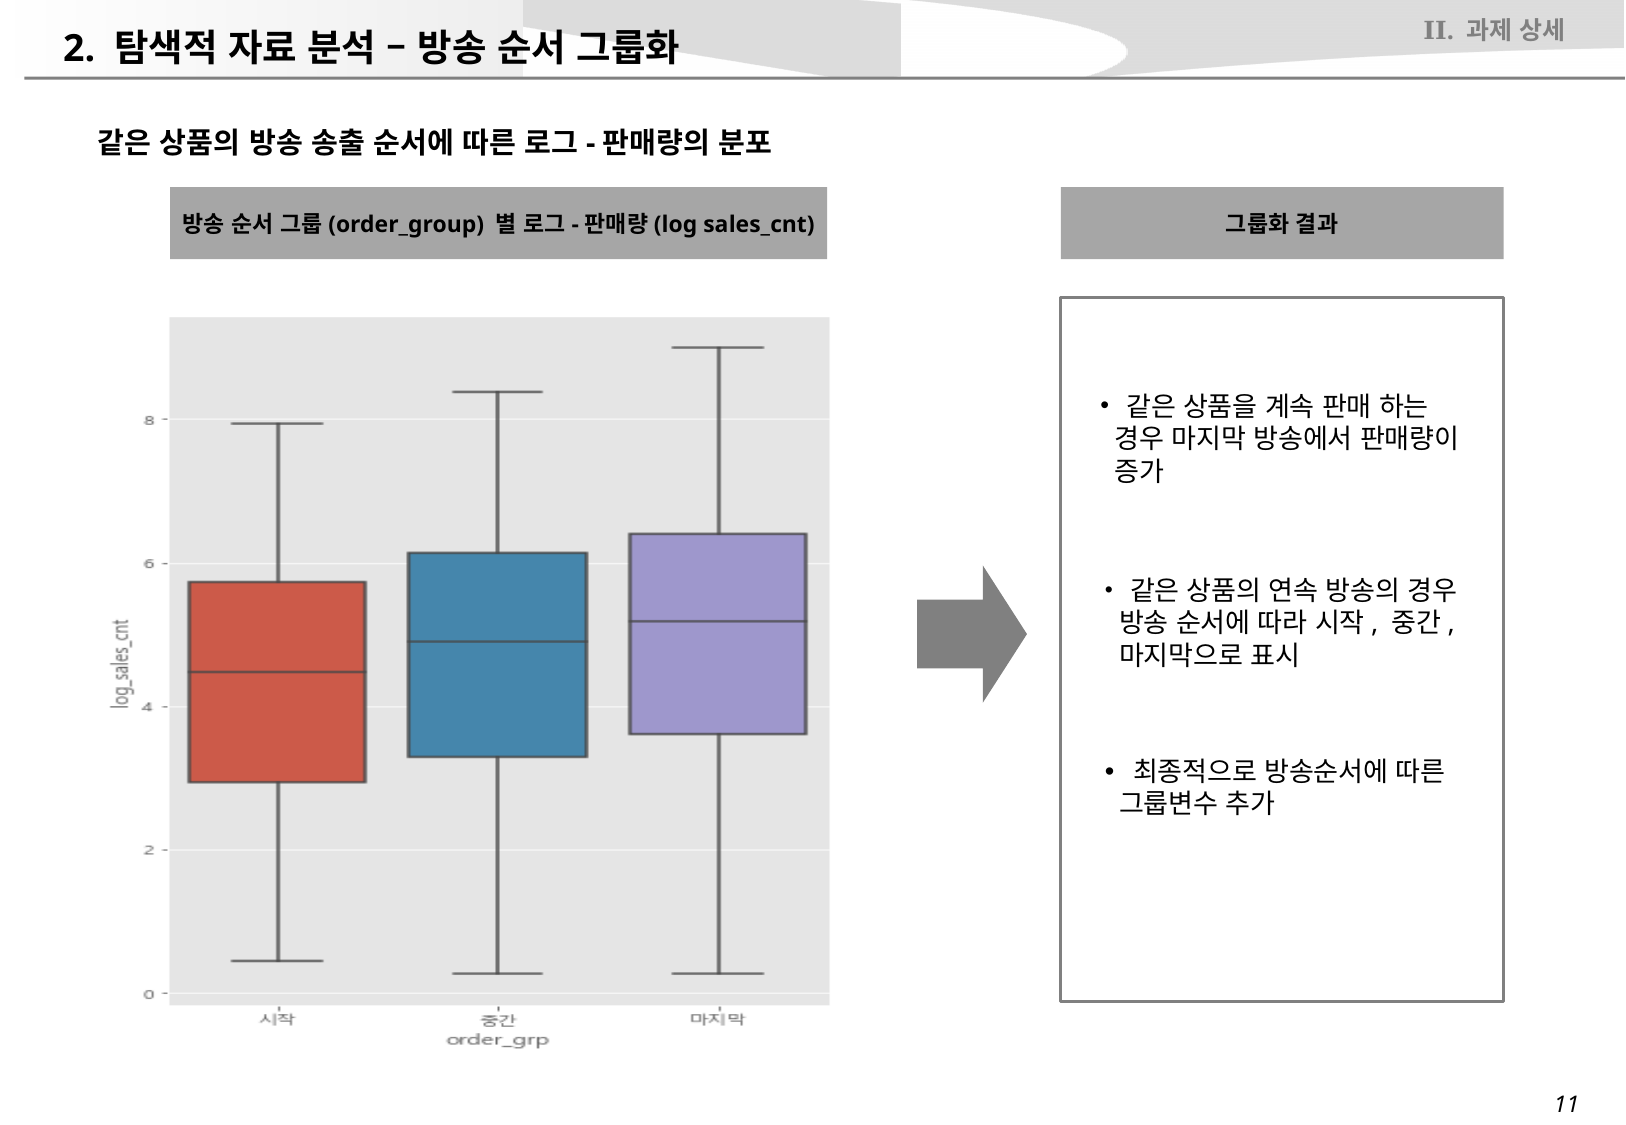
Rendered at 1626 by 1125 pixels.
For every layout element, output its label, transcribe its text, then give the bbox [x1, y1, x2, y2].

text_box [922, 565, 1027, 703]
text_box [1060, 297, 1504, 1002]
picture [523, 0, 1624, 76]
text_box 같은 상품의 연속 방송의 경우 방송 순서에 따라 시작, 중간, 마지막으로 표시 최종적으로 방송순서에 따른 그룹변수 추가 [1090, 565, 1495, 827]
text_box 𝐈𝐈. 과제 상세 [1408, 7, 1581, 52]
text_box 그룹화 결과 [1060, 187, 1504, 260]
text_box 같은 상품을 계속 판매 하는 경우 마지막 방송에서 판매량이 증가 [1085, 381, 1490, 494]
text_box 같은 상품의 방송 송출 순서에 따른 로그-판매량의 분포 [82, 92, 1597, 188]
text_box 2. 탐색적 자료 분석 – 방송 순서 그룹화 [48, 16, 696, 76]
picture [81, 297, 917, 1065]
text_box 방송 순서 그룹(order_group) 별 로그-판매량(log sales_cnt) [170, 187, 828, 260]
